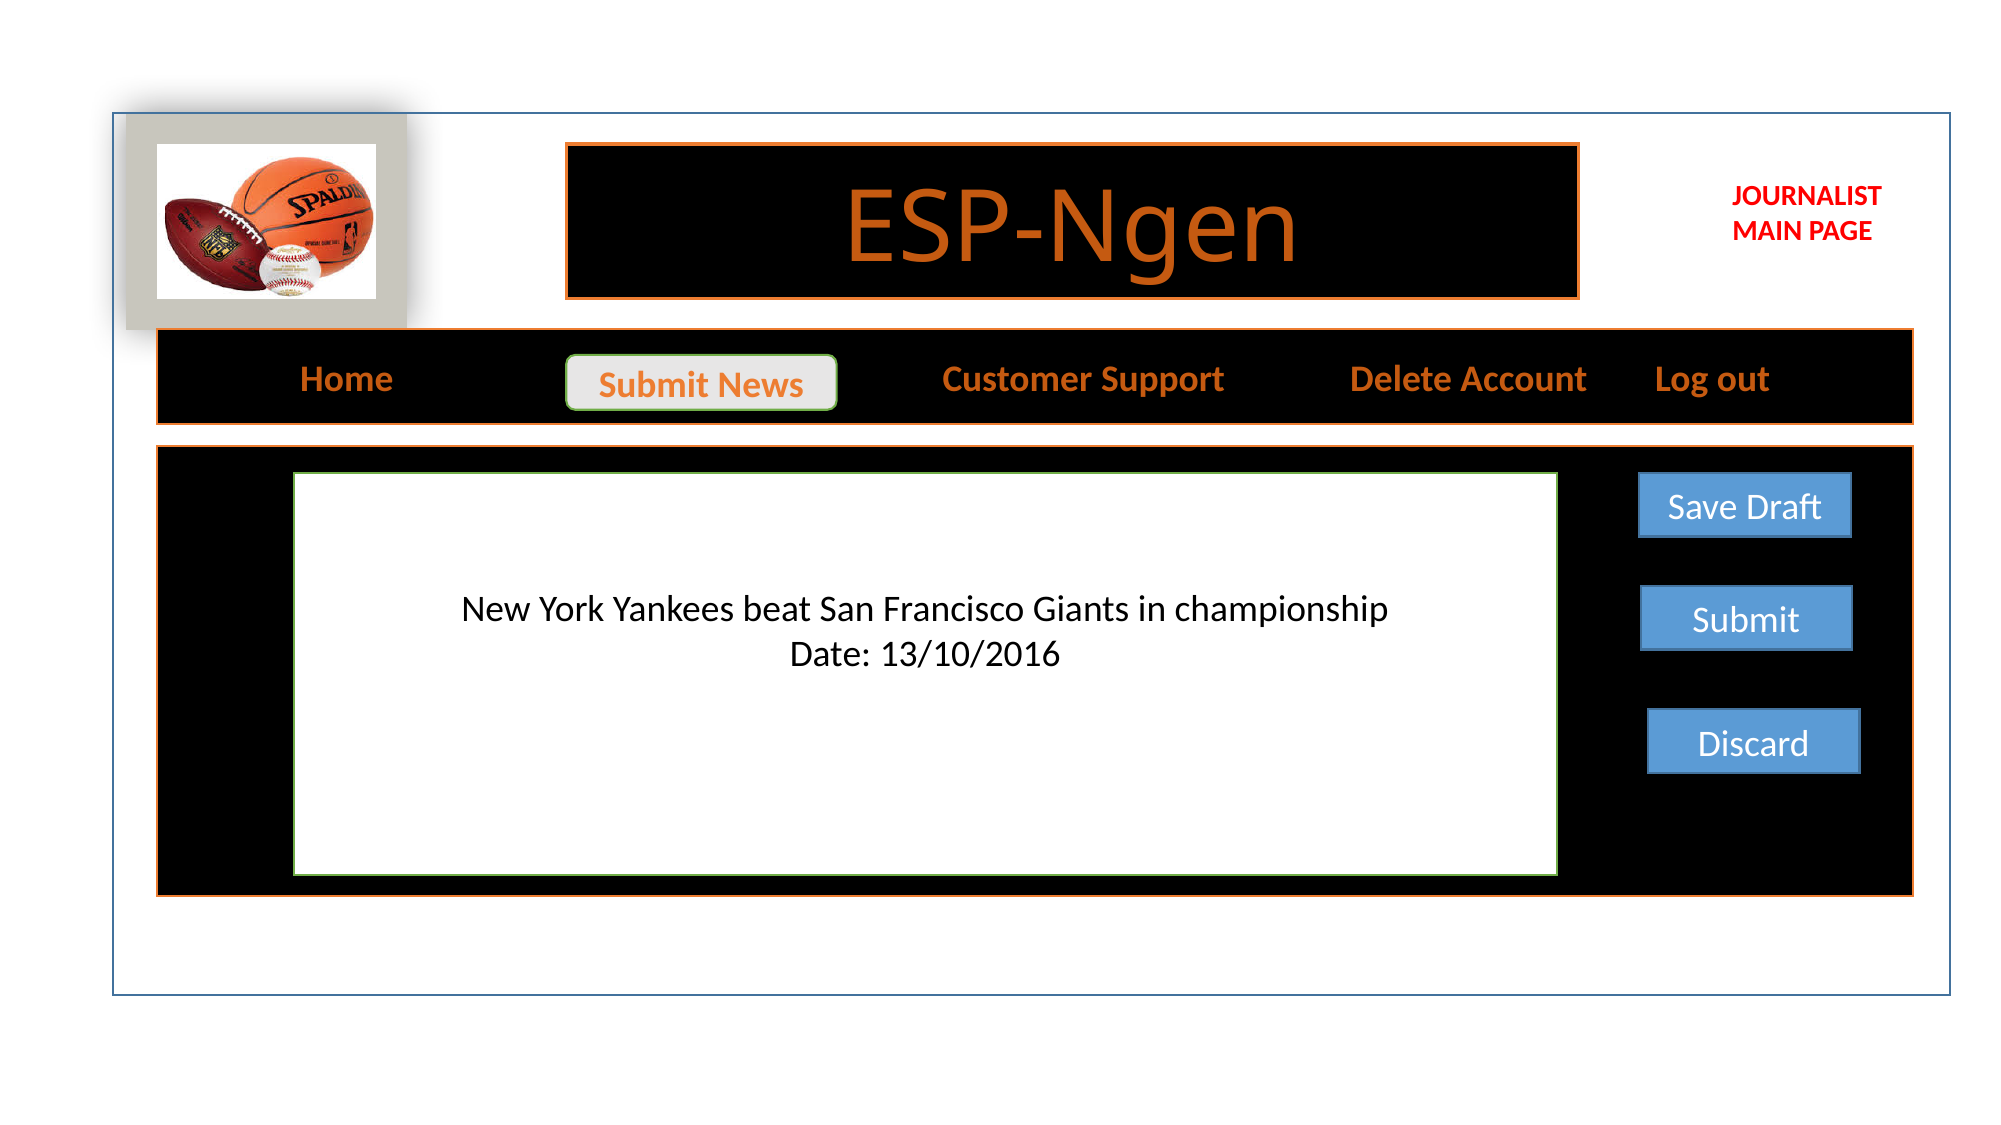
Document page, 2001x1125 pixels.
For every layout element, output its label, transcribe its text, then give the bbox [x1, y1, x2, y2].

text_box New York Yankees beat San Francisco Giants in championship Date: 13/10/2016 [293, 472, 1558, 876]
text_box Discard [1647, 708, 1861, 774]
text_box Save Draft [1638, 472, 1852, 538]
picture [157, 143, 376, 299]
text_box Submit [1640, 585, 1853, 651]
text_box [112, 112, 1951, 996]
text_box [156, 445, 1914, 897]
text_box JOURNALIST MAIN PAGE [1717, 168, 1914, 254]
